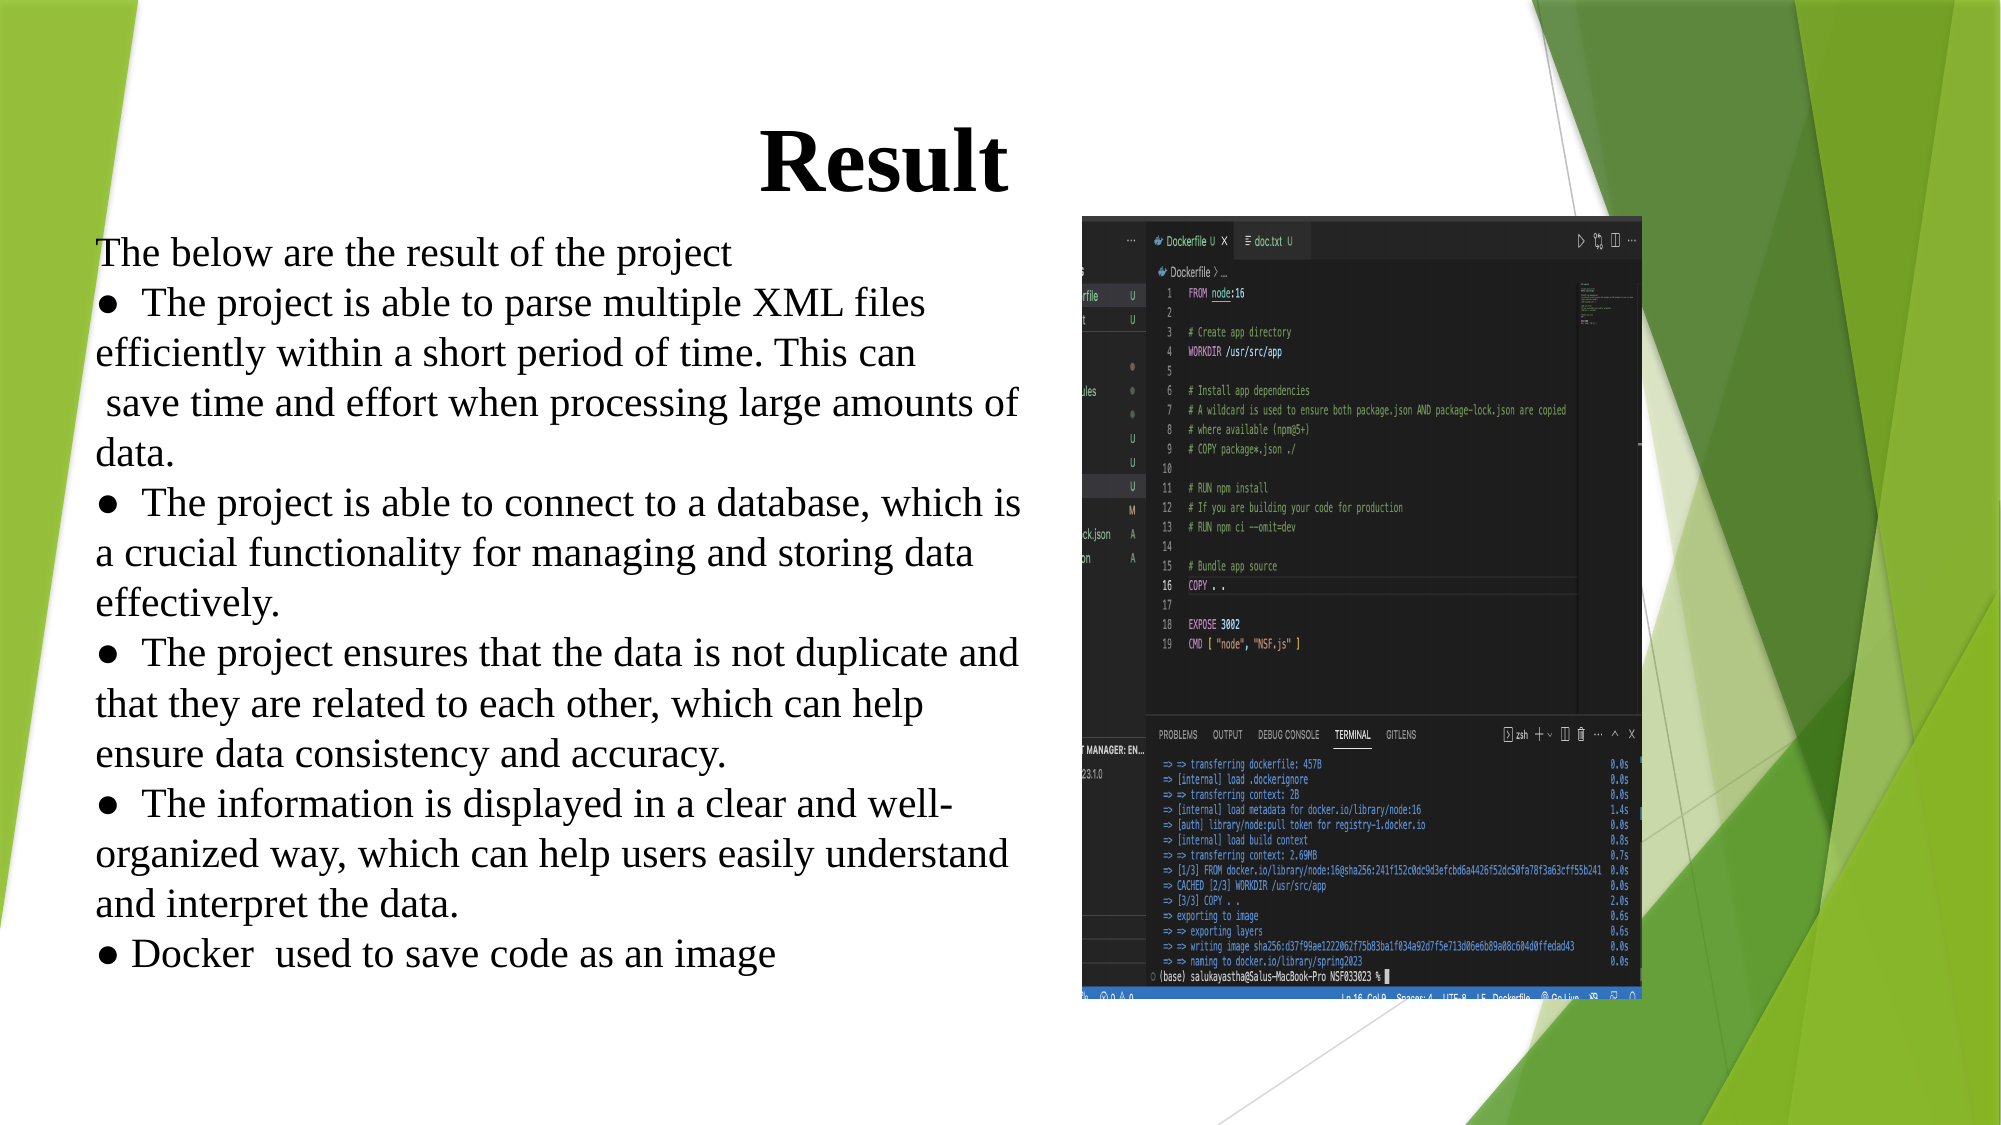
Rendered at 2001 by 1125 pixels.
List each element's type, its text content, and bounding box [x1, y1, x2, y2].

picture [1081, 216, 1642, 999]
subtitle The below are the result of the project ● The project is able to parse multiple XML files efficiently within a short period of time. This can save time and effort when processing large amounts of data. ● The project is able to connect to a database, which is a crucial functionality for managing and storing data effectively. ● The project ensures that the data is not duplicate and that they are related to each other, which can help ensure data consistency and accuracy. ● The information is displayed in a clear and well-organized way, which can help users easily understand and interpret the data. ● Docker used to save code as an image [80, 217, 1050, 999]
title Result [247, 66, 1522, 483]
